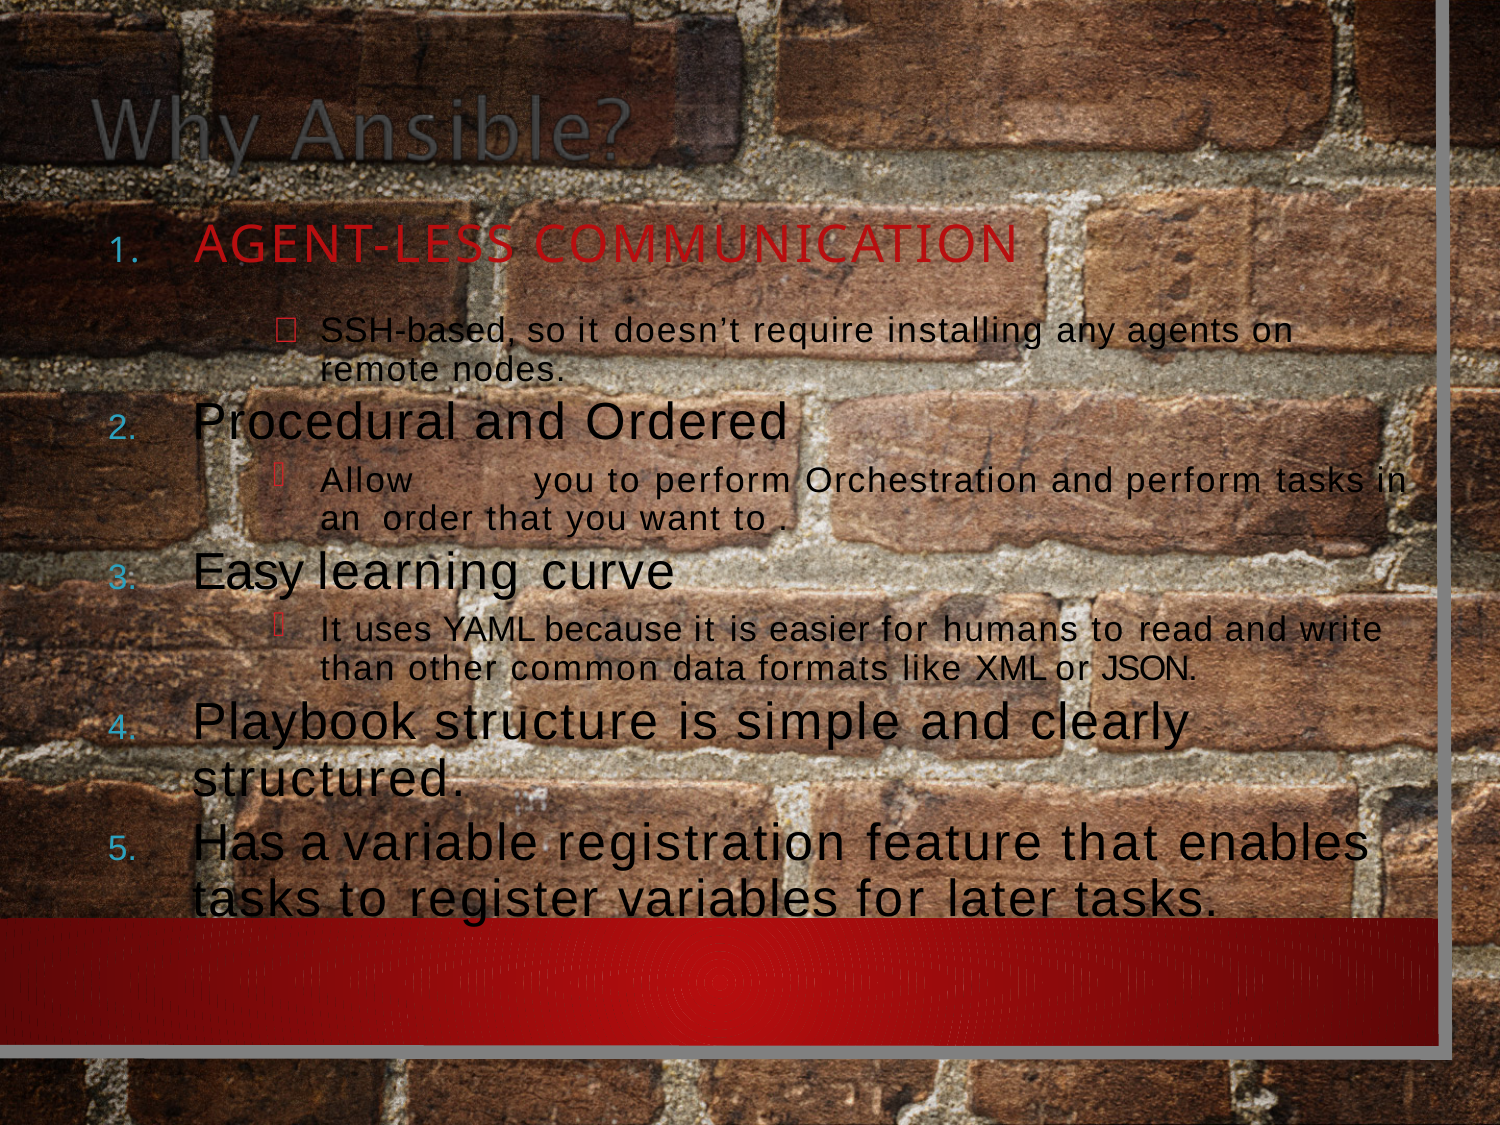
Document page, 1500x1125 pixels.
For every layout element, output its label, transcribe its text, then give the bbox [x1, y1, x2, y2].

picture [0, 0, 1500, 1125]
text_box [86, 93, 635, 184]
text_box  SSH-based, so it doesn’t require installing any agents on remote nodes. Procedural and Ordered Allow you to perform Orchestration and perform tasks in an order that you want to . Easy learning curve It uses YAML because it is easier for humans to read and write than other common data formats like XML or JSON. Playbook structure is simple and clearly structured. Has a variable registration feature that enables tasks to register variables for later tasks. [105, 304, 1438, 928]
title 1. Agent-less communication [105, 145, 1150, 304]
picture [0, 0, 1436, 918]
